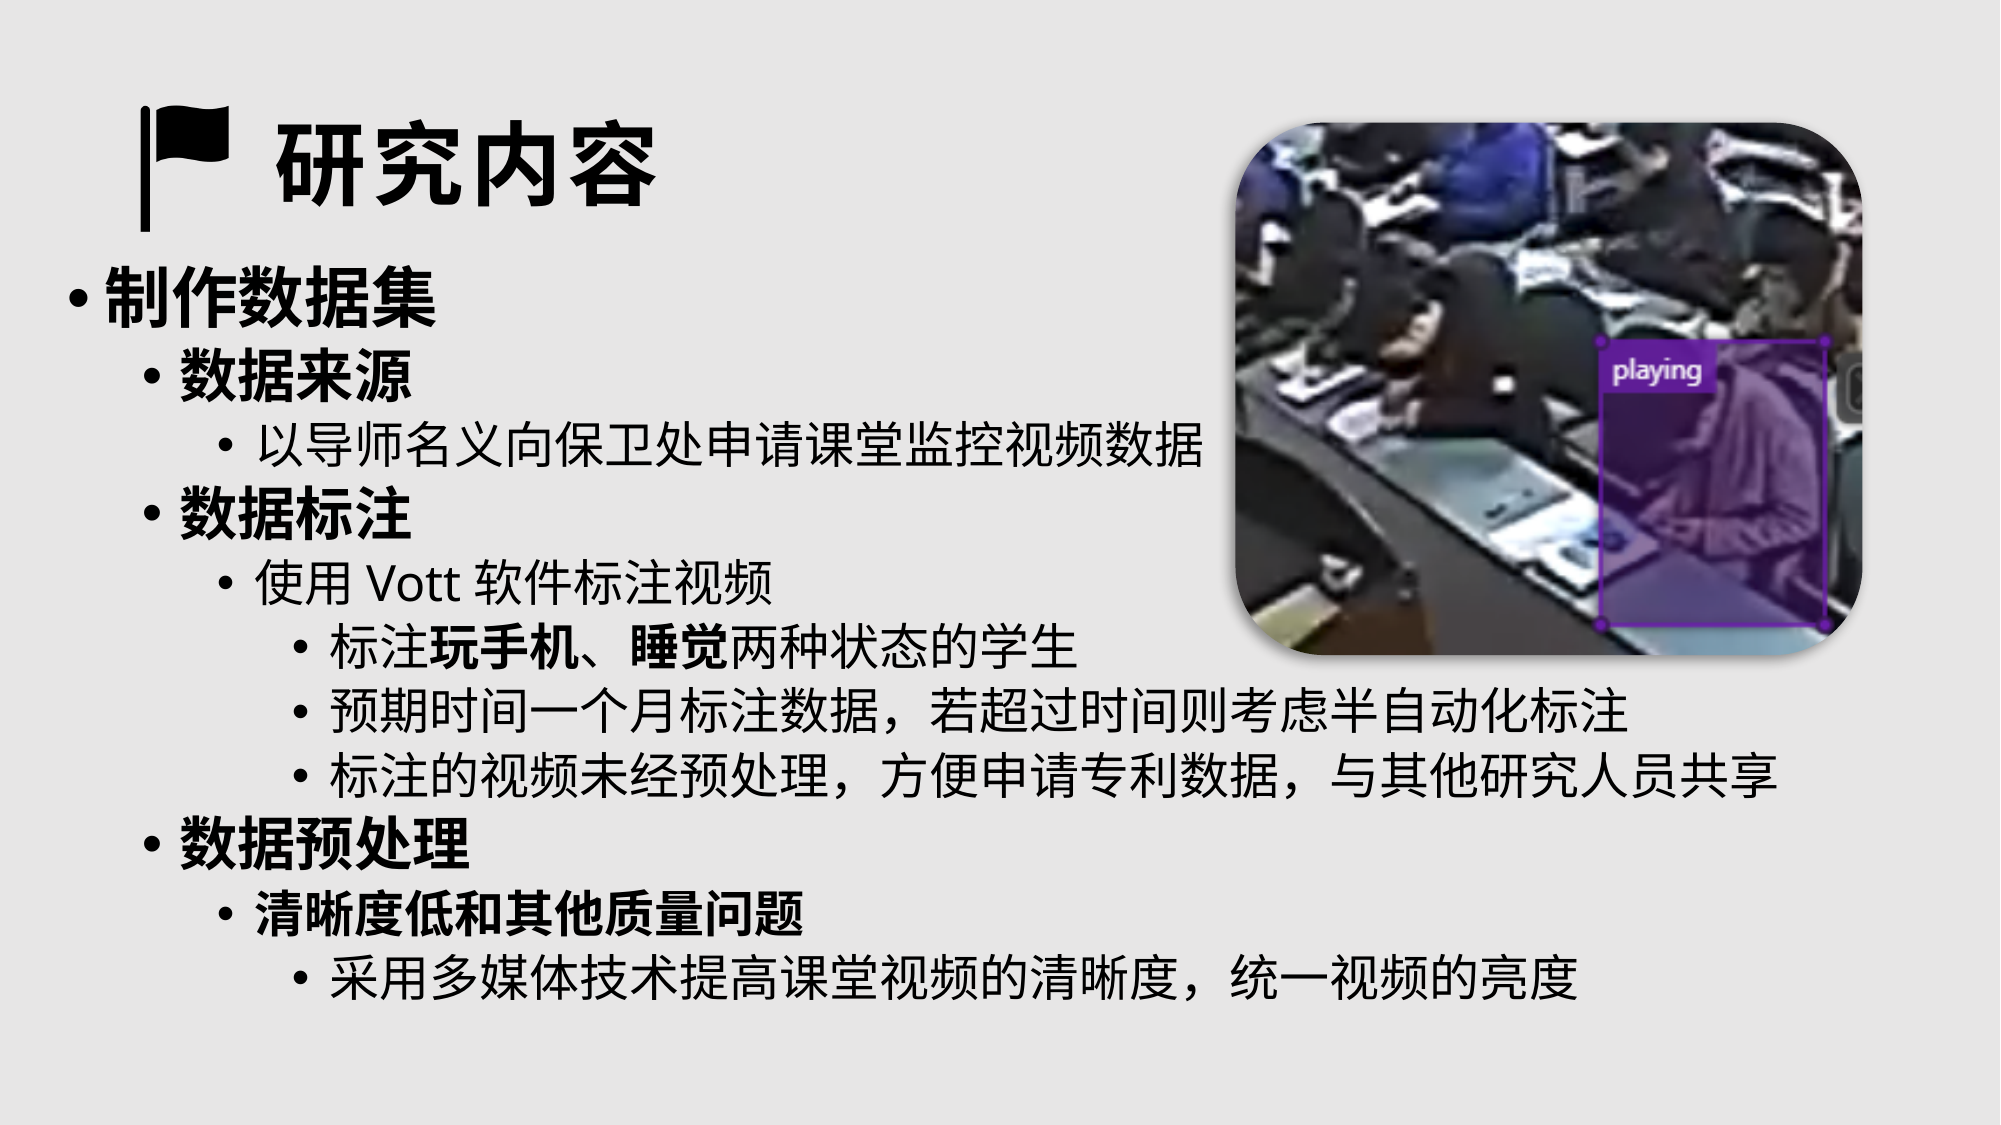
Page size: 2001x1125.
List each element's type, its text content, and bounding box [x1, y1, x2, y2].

list 制作数据集 数据来源 以导师名义向保卫处申请课堂监控视频数据 数据标注 使用Vott软件标注视频 标注玩手机、睡觉两种状态的学生 预期时间一个月标注数据，若超过时间则考虑半自动化标注 标注的视频未经预处理，方便申请专利数据，与其他研究人员共享 数据预处理 清晰度低和其他质量问题 采用多媒体技术提高课堂视频的清晰度，统一视频的亮度 [51, 257, 1863, 1125]
picture [1235, 122, 1863, 656]
text_box 研究内容 [259, 59, 1985, 278]
picture [109, 93, 260, 244]
